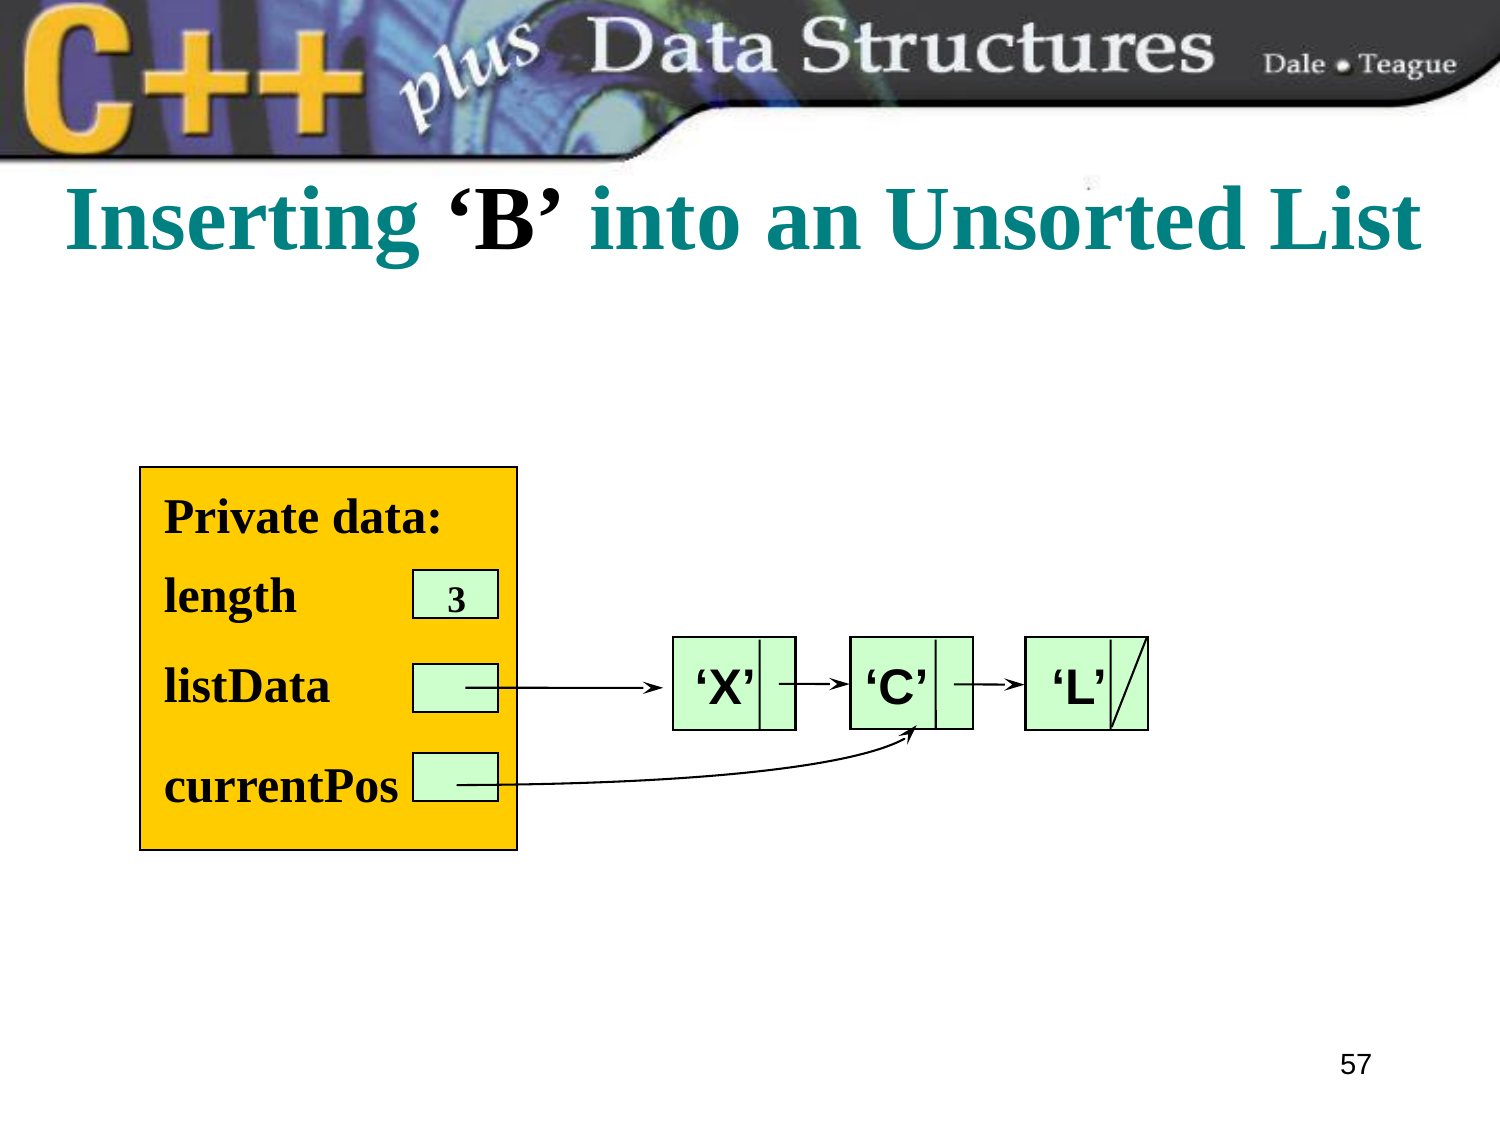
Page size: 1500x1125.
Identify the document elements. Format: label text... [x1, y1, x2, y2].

picture [0, 0, 1500, 1125]
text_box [140, 466, 1149, 871]
slide_number 57 [1287, 1024, 1388, 1101]
text_box Inserting ‘B’ into an Unsorted List [52, 149, 1436, 275]
title [11, 36, 1483, 199]
